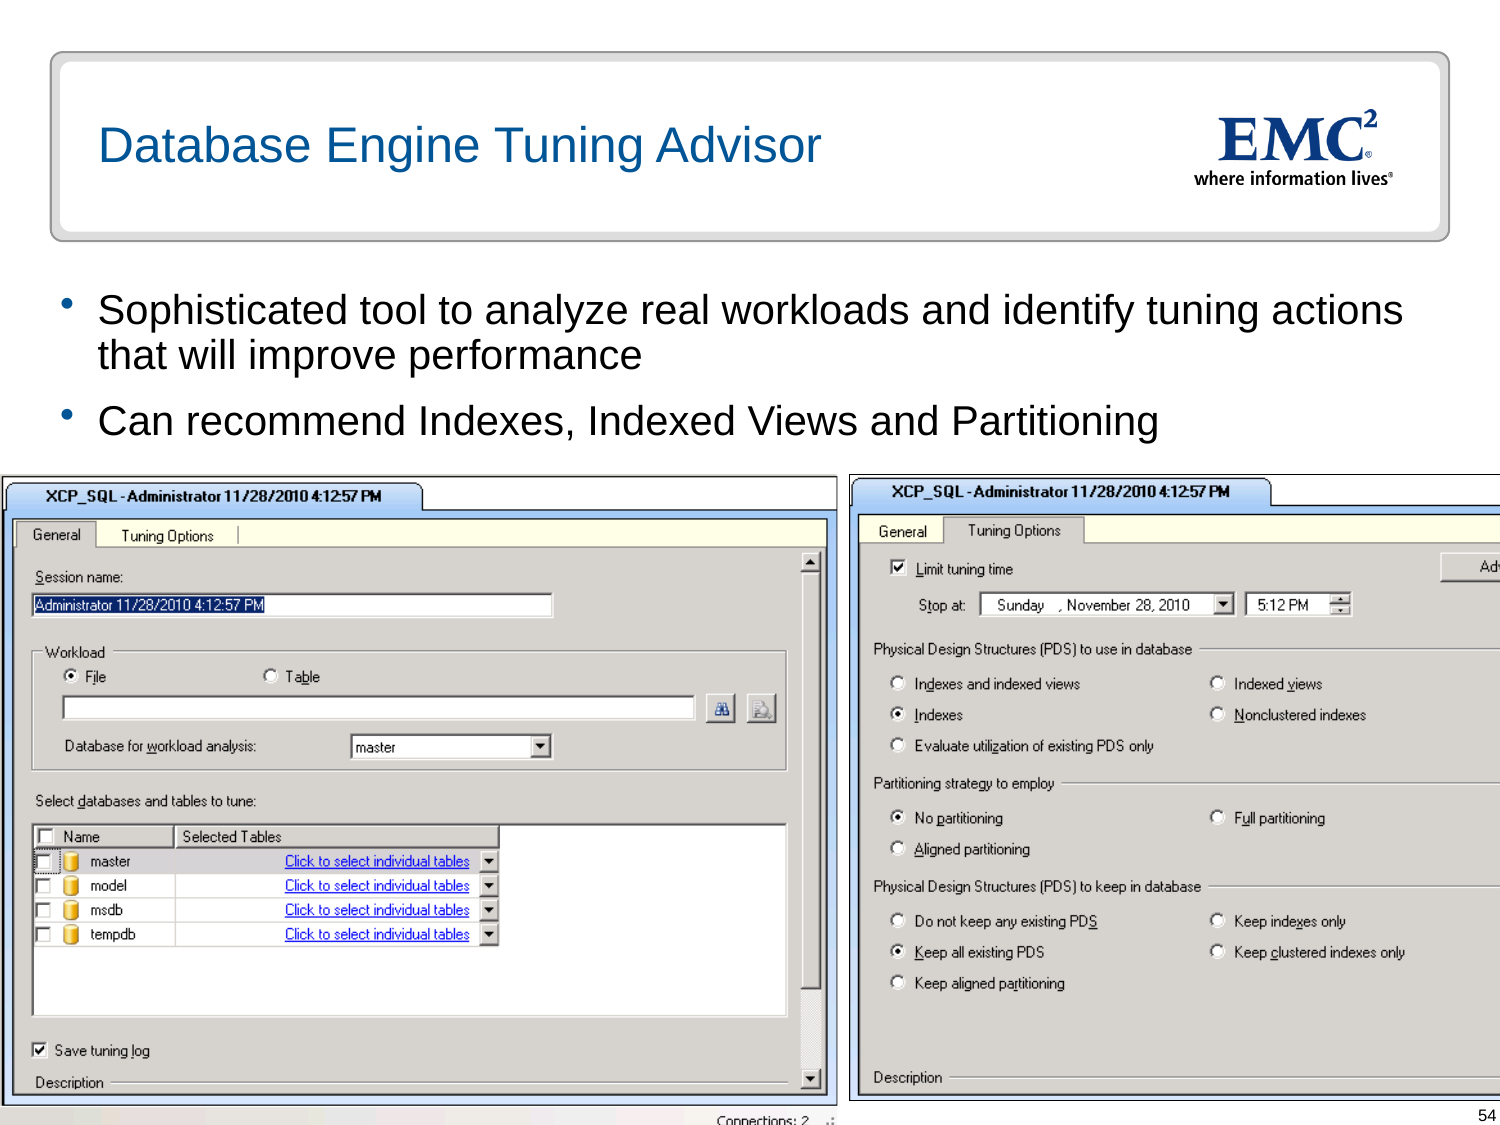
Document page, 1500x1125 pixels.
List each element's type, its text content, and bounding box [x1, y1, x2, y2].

title Database Engine Tuning Advisor [97, 75, 1129, 218]
picture [849, 474, 1500, 1101]
picture [1194, 109, 1393, 185]
picture [0, 474, 838, 1125]
list Sophisticated tool to analyze real workloads and identify tuning actions that will improve performance Can recommend Indexes, Indexed Views and Partitioning [59, 288, 1441, 1083]
